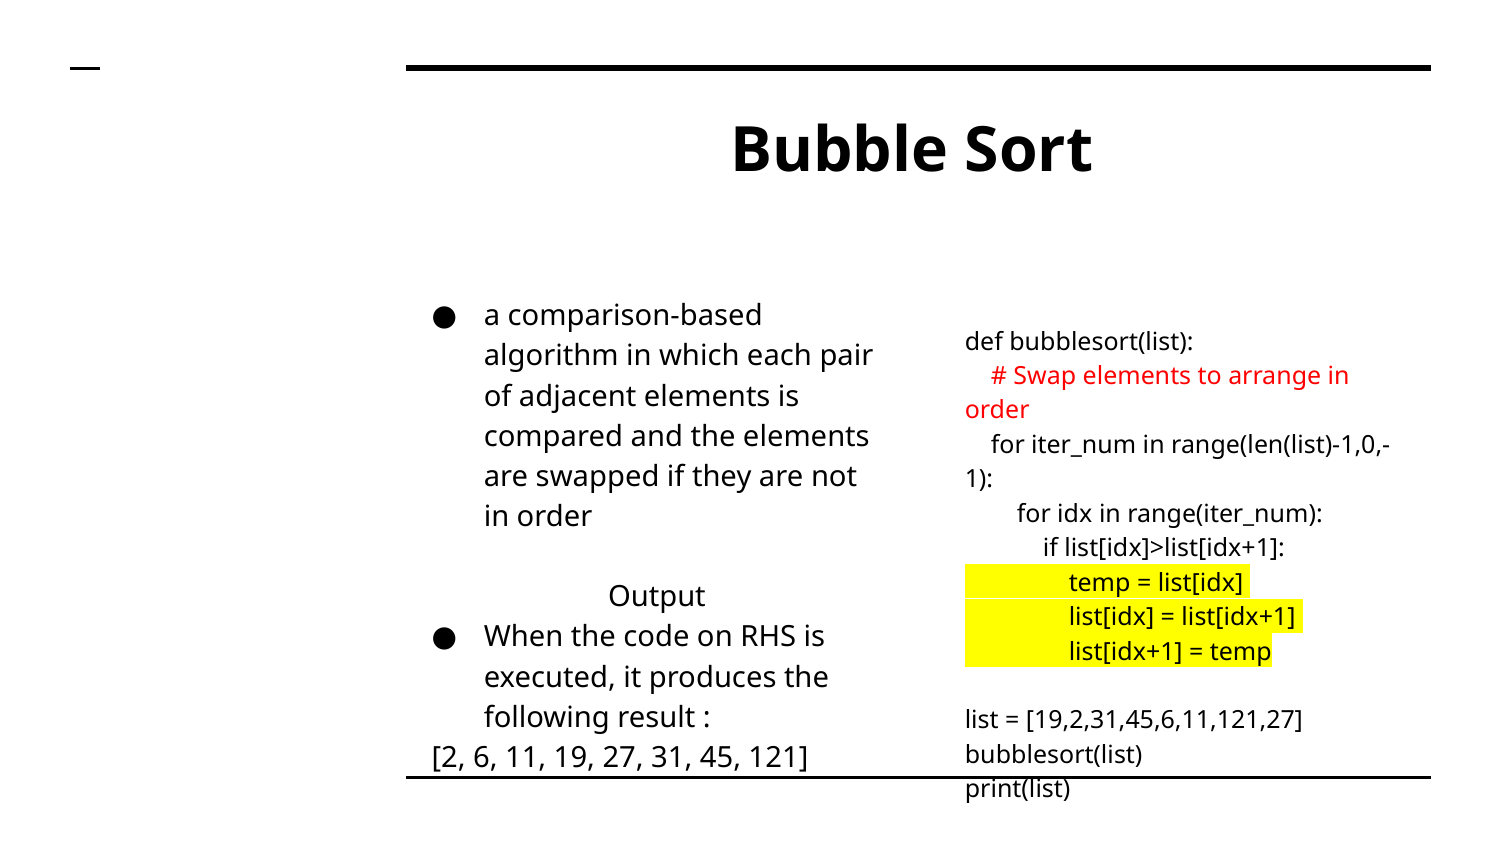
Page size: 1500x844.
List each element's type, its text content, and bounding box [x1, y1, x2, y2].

title Bubble Sort [393, 94, 1431, 199]
list def bubblesort(list): # Swap elements to arrange in order for iter_num in range(len(list)-1,0,-1): for idx in range(iter_num): if list[idx]>list[idx+1]: temp = list[idx] list[idx] = list[idx+1] list[idx+1] = temp list = [19,2,31,45,6,11,121,27] bubblesort(list) print(list) [926, 241, 1431, 750]
list a comparison-based algorithm in which each pair of adjacent elements is compared and the elements are swapped if they are not in order Output When the code on RHS is executed, it produces the following result : [2, 6, 11, 19, 27, 31, 45, 121] [393, 241, 898, 750]
